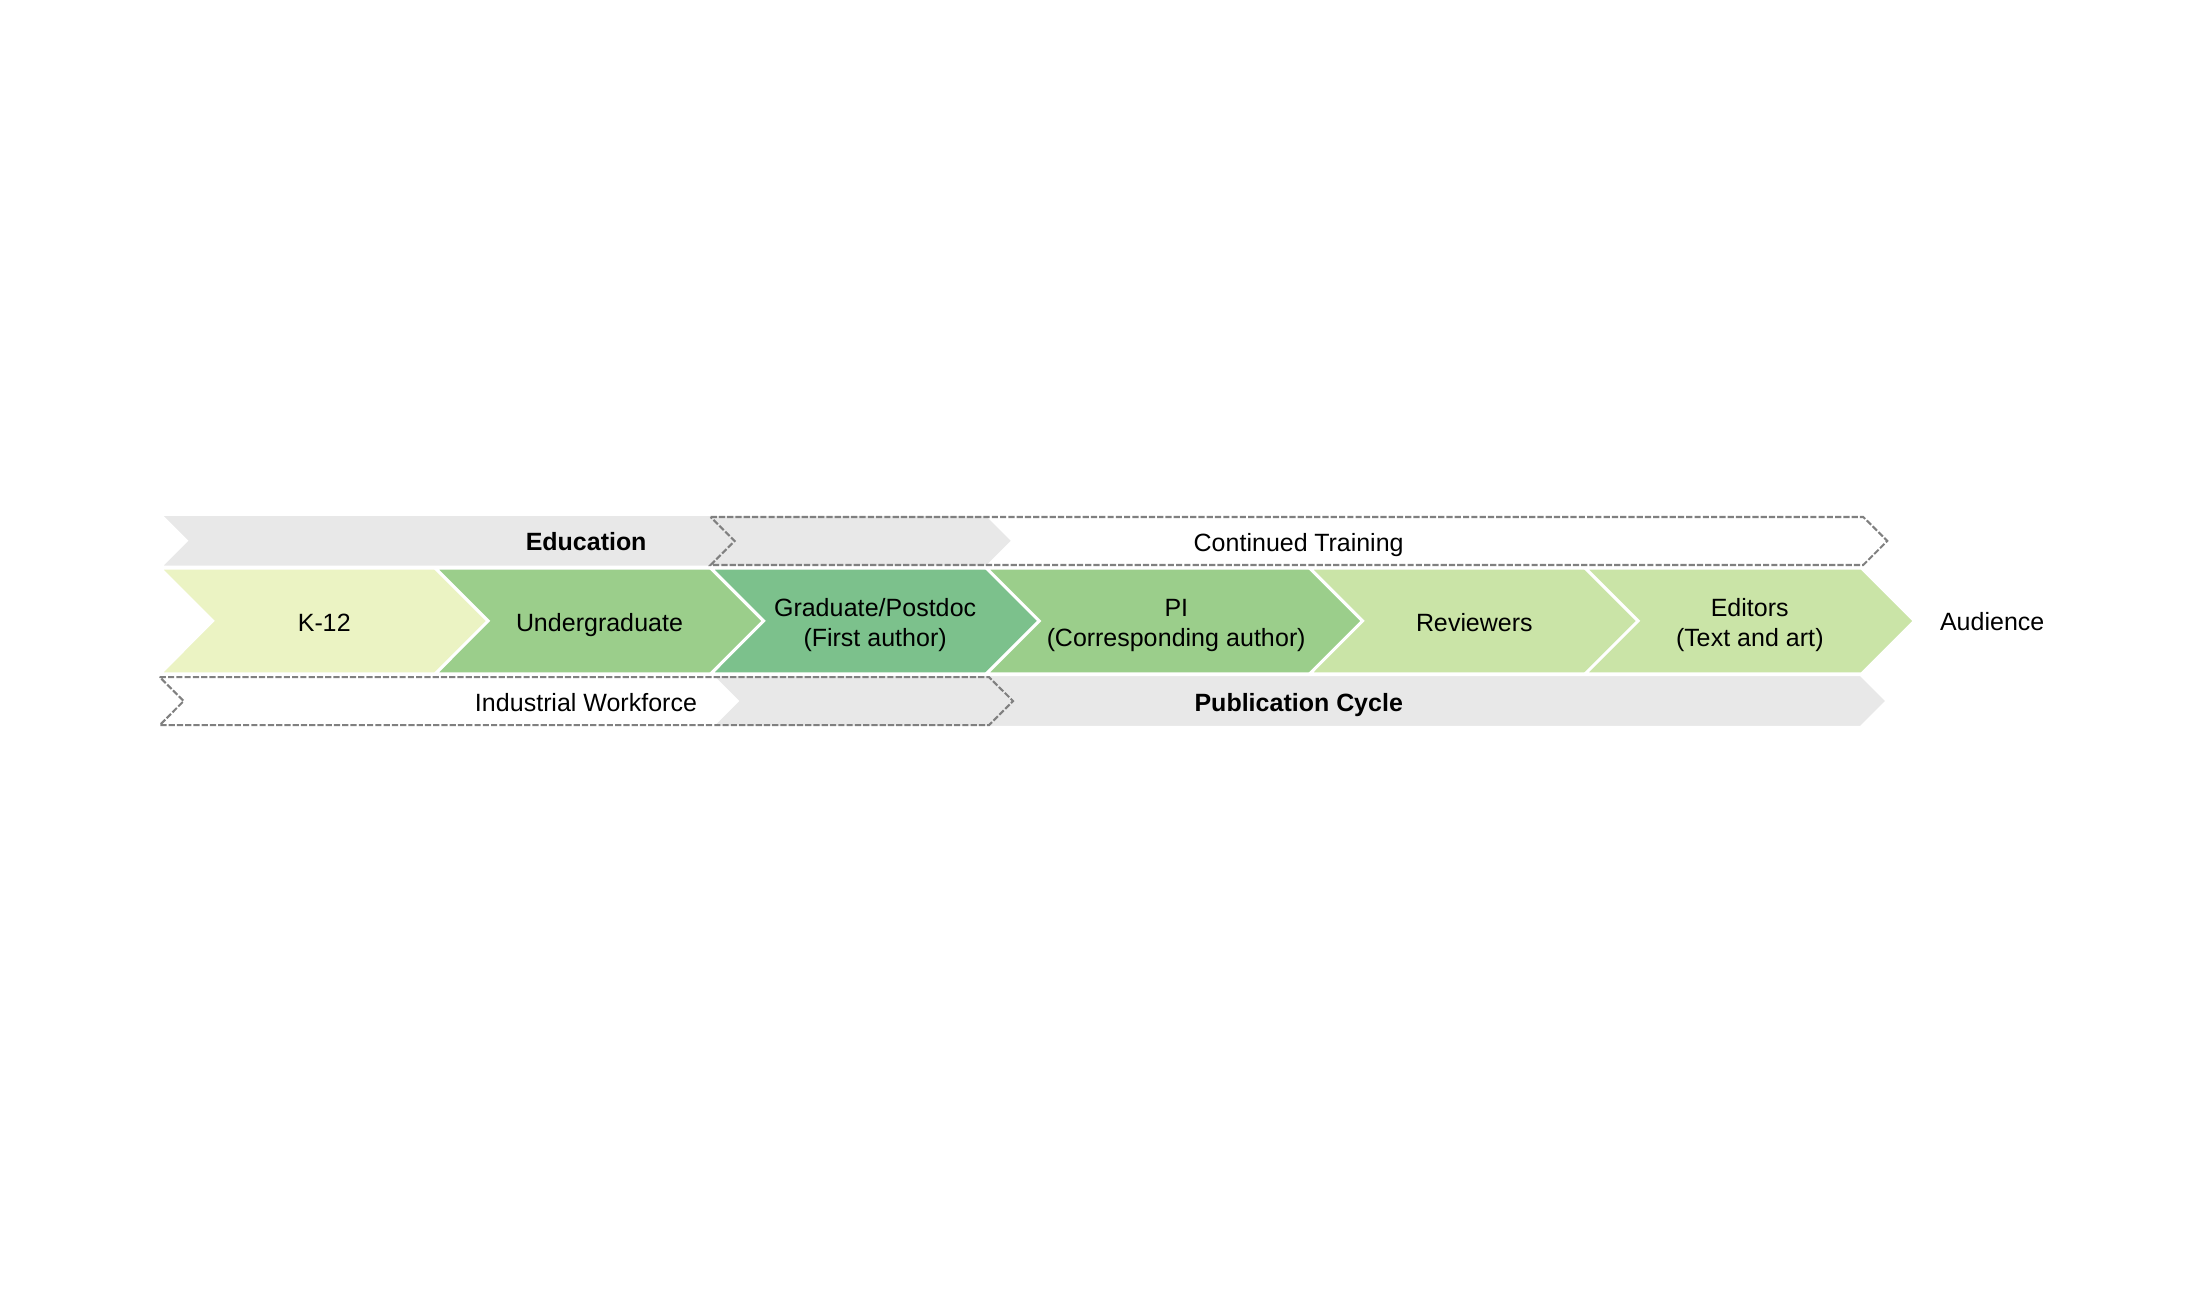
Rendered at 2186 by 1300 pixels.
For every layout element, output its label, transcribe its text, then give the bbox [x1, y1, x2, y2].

text_box Reviewers [1305, 566, 1634, 676]
text_box Continued Training [706, 515, 1889, 567]
text_box Audience [1925, 598, 2060, 643]
text_box K-12 [155, 566, 484, 676]
text_box Industrial Workforce [158, 675, 1014, 727]
text_box Graduate/Postdoc (First author) [707, 566, 1036, 676]
text_box Publication Cycle [706, 675, 1890, 730]
text_box Education [155, 512, 990, 566]
text_box Undergraduate [431, 566, 760, 676]
text_box PI (Corresponding author) [982, 566, 1359, 676]
text_box Editors (Text and art) [1581, 566, 1917, 676]
